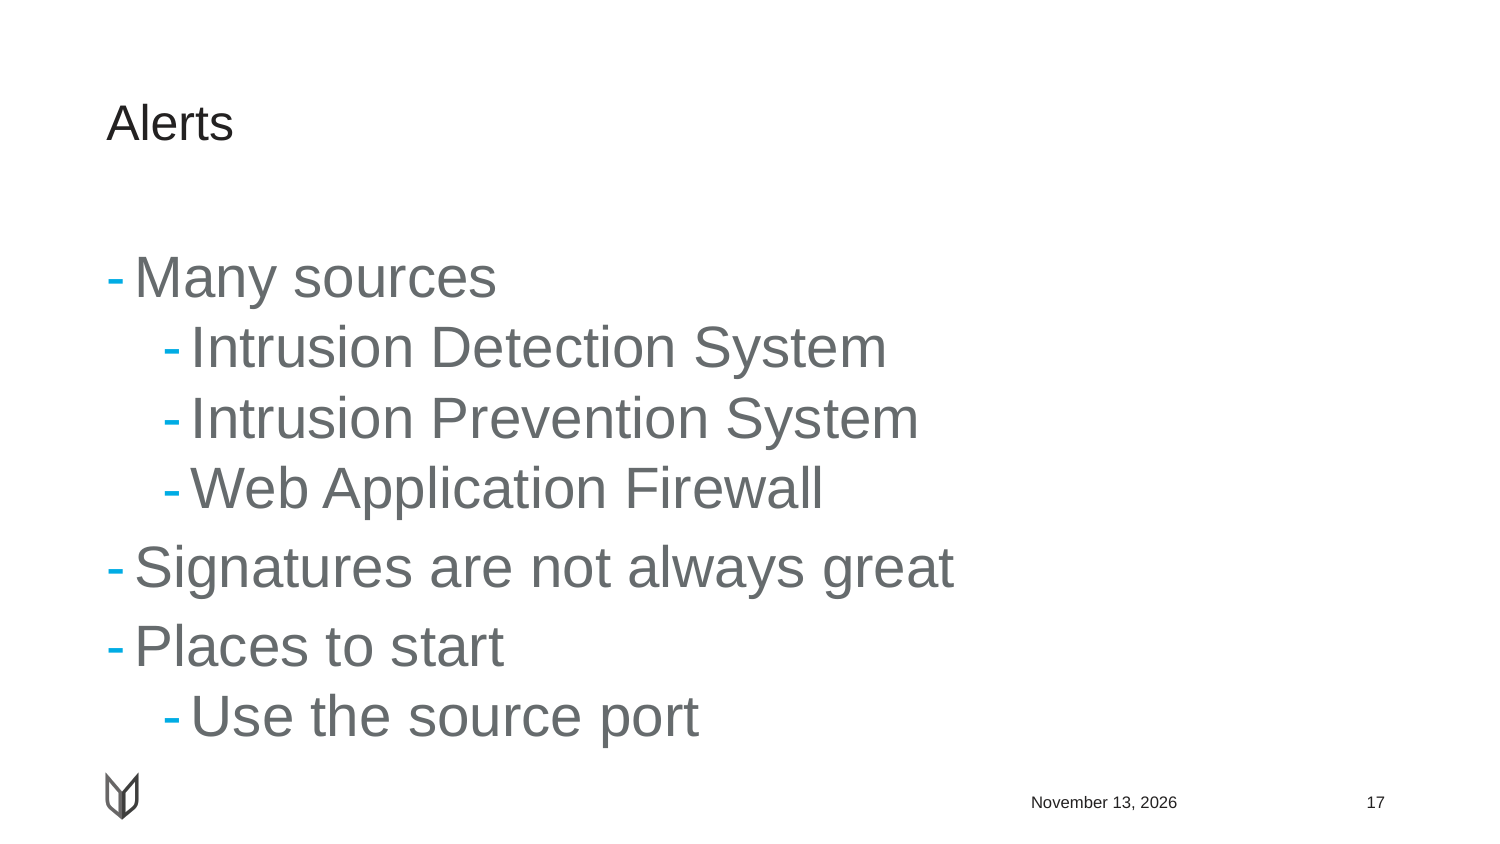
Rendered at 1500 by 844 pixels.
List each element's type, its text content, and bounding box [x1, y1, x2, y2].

slide_number 17 [1324, 784, 1400, 815]
picture [105, 772, 139, 820]
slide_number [1016, 784, 1324, 815]
list Many sources Intrusion Detection System Intrusion Prevention System Web Application Firewall Signatures are not always great Places to start Use the source port [106, 246, 1400, 768]
title Alerts [106, 96, 1400, 220]
